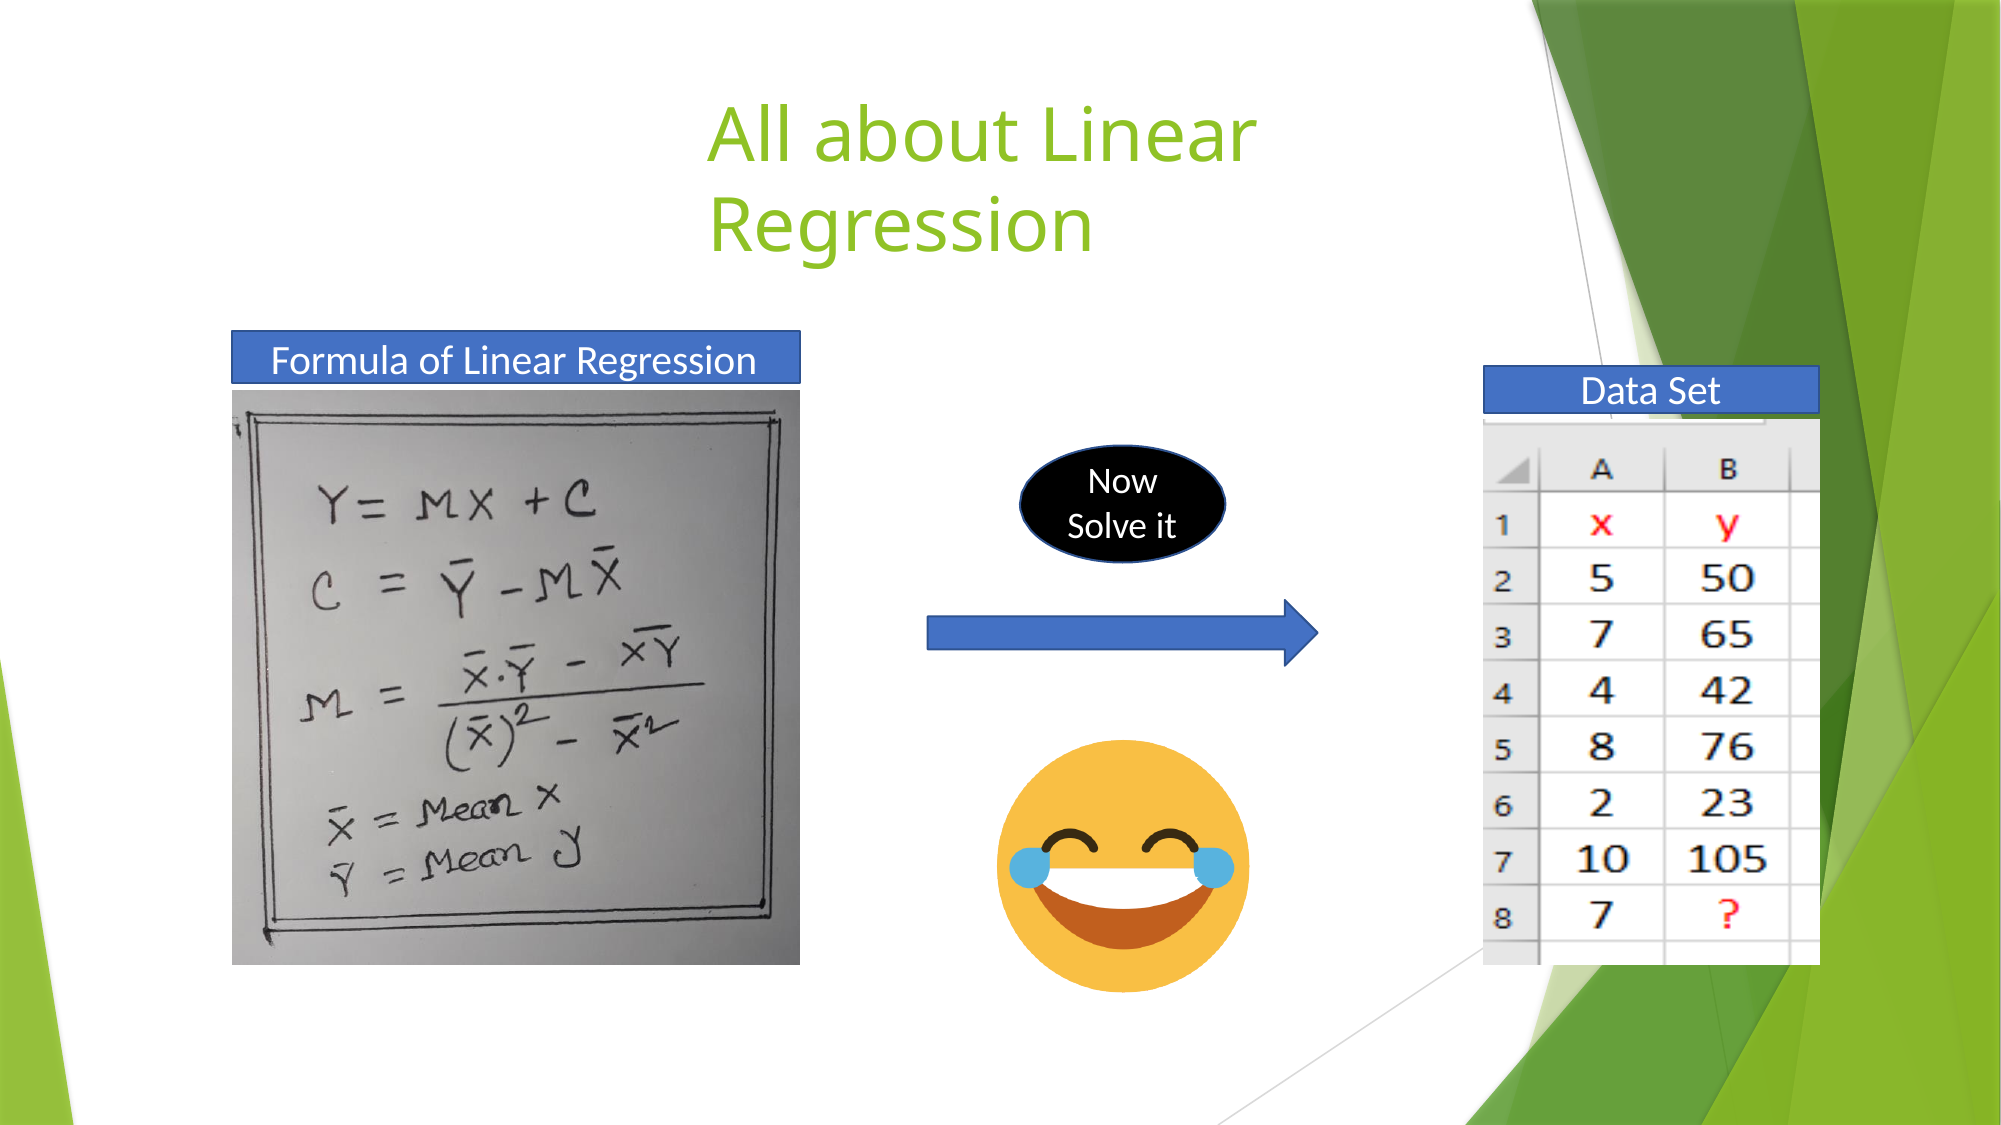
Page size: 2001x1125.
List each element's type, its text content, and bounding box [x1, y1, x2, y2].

picture [1483, 419, 1820, 965]
picture [231, 389, 801, 965]
text_box Data Set [1483, 366, 1820, 413]
picture [995, 738, 1250, 994]
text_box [926, 598, 1320, 668]
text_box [1018, 443, 1227, 564]
text_box Formula of Linear Regression [232, 331, 800, 384]
title All about Linear Regression [705, 84, 1284, 275]
